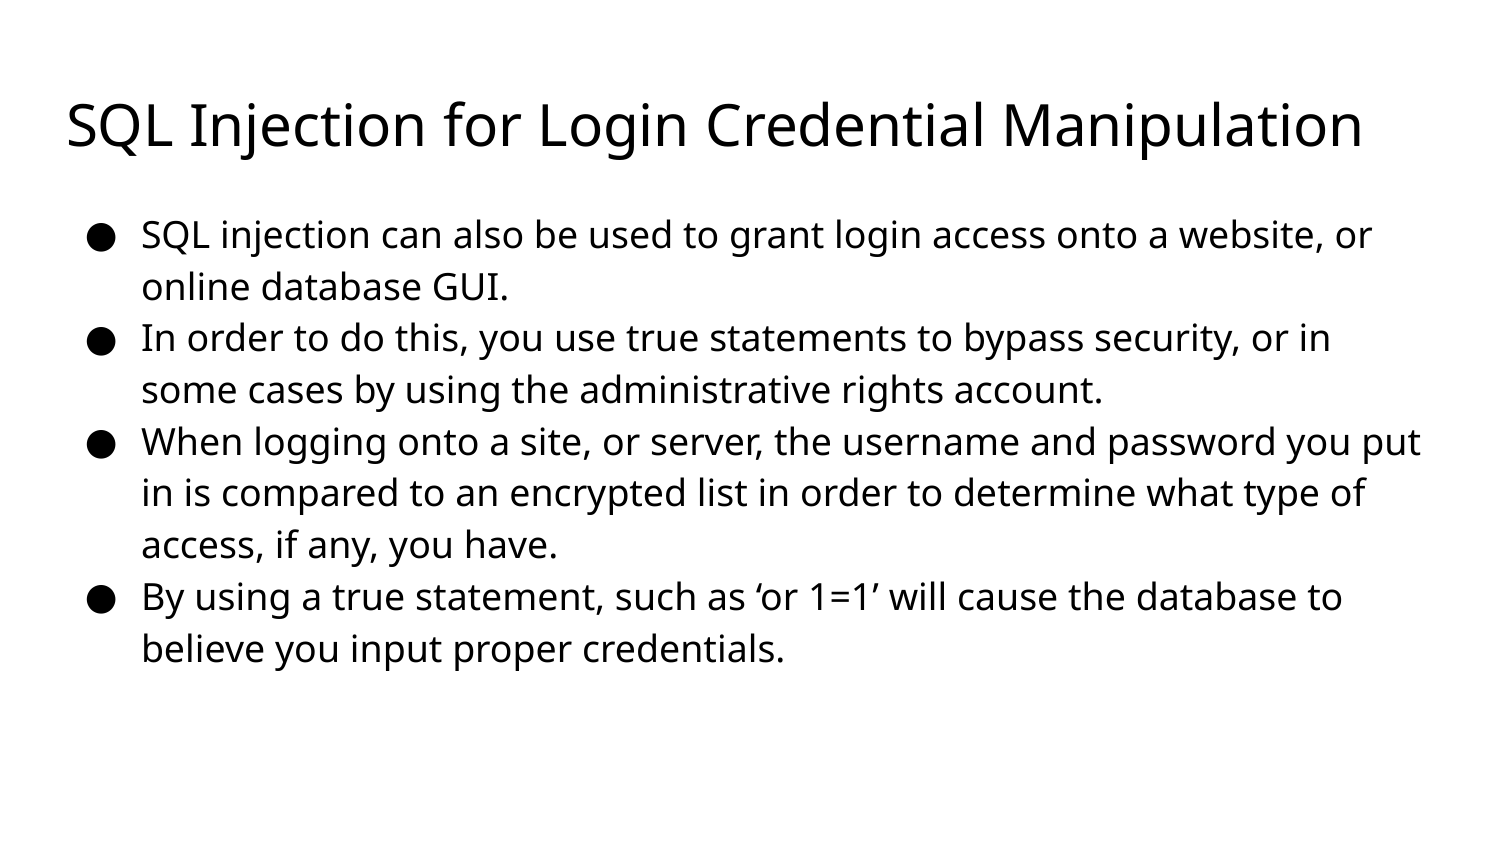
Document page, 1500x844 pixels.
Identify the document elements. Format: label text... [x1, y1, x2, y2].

list SQL injection can also be used to grant login access onto a website, or online database GUI. In order to do this, you use true statements to bypass security, or in some cases by using the administrative rights account. When logging onto a site, or server, the username and password you put in is compared to an encrypted list in order to determine what type of access, if any, you have. By using a true statement, such as ‘or 1=1’ will cause the database to believe you input proper credentials. [51, 189, 1449, 813]
title SQL Injection for Login Credential Manipulation [51, 72, 1449, 167]
